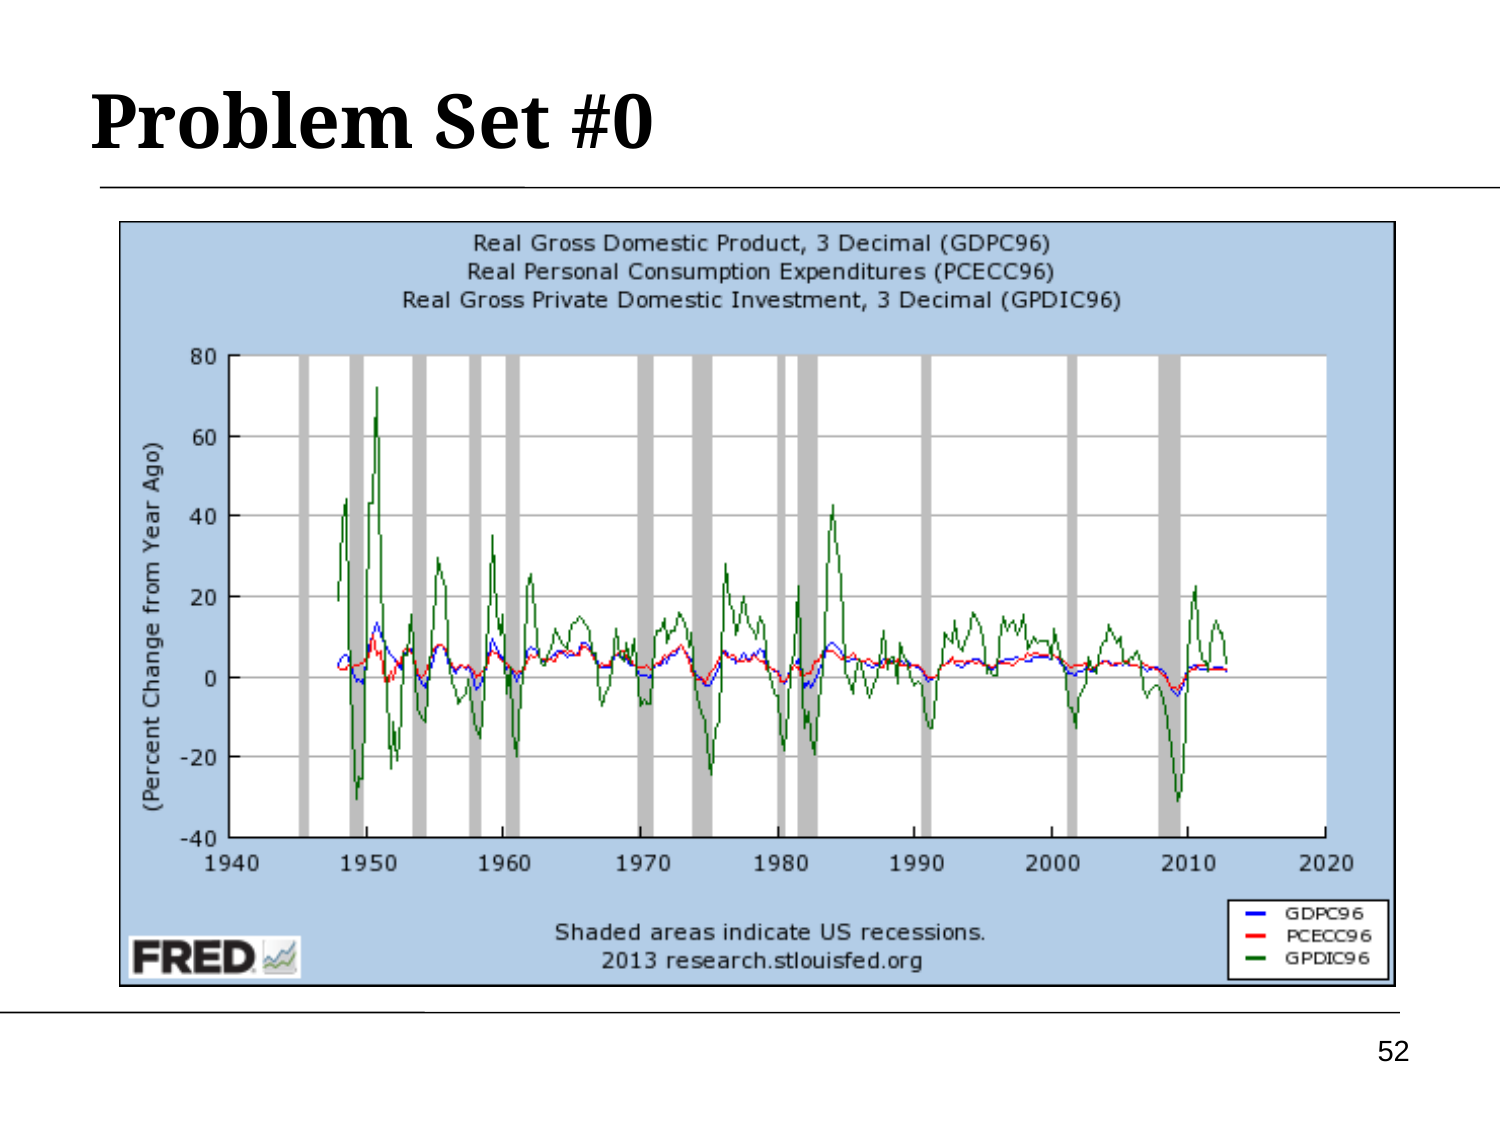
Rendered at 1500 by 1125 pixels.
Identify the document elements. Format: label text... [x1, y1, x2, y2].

picture [119, 221, 1396, 988]
title Problem Set #0 [74, 49, 1426, 188]
slide_number 52 [1074, 1024, 1426, 1103]
